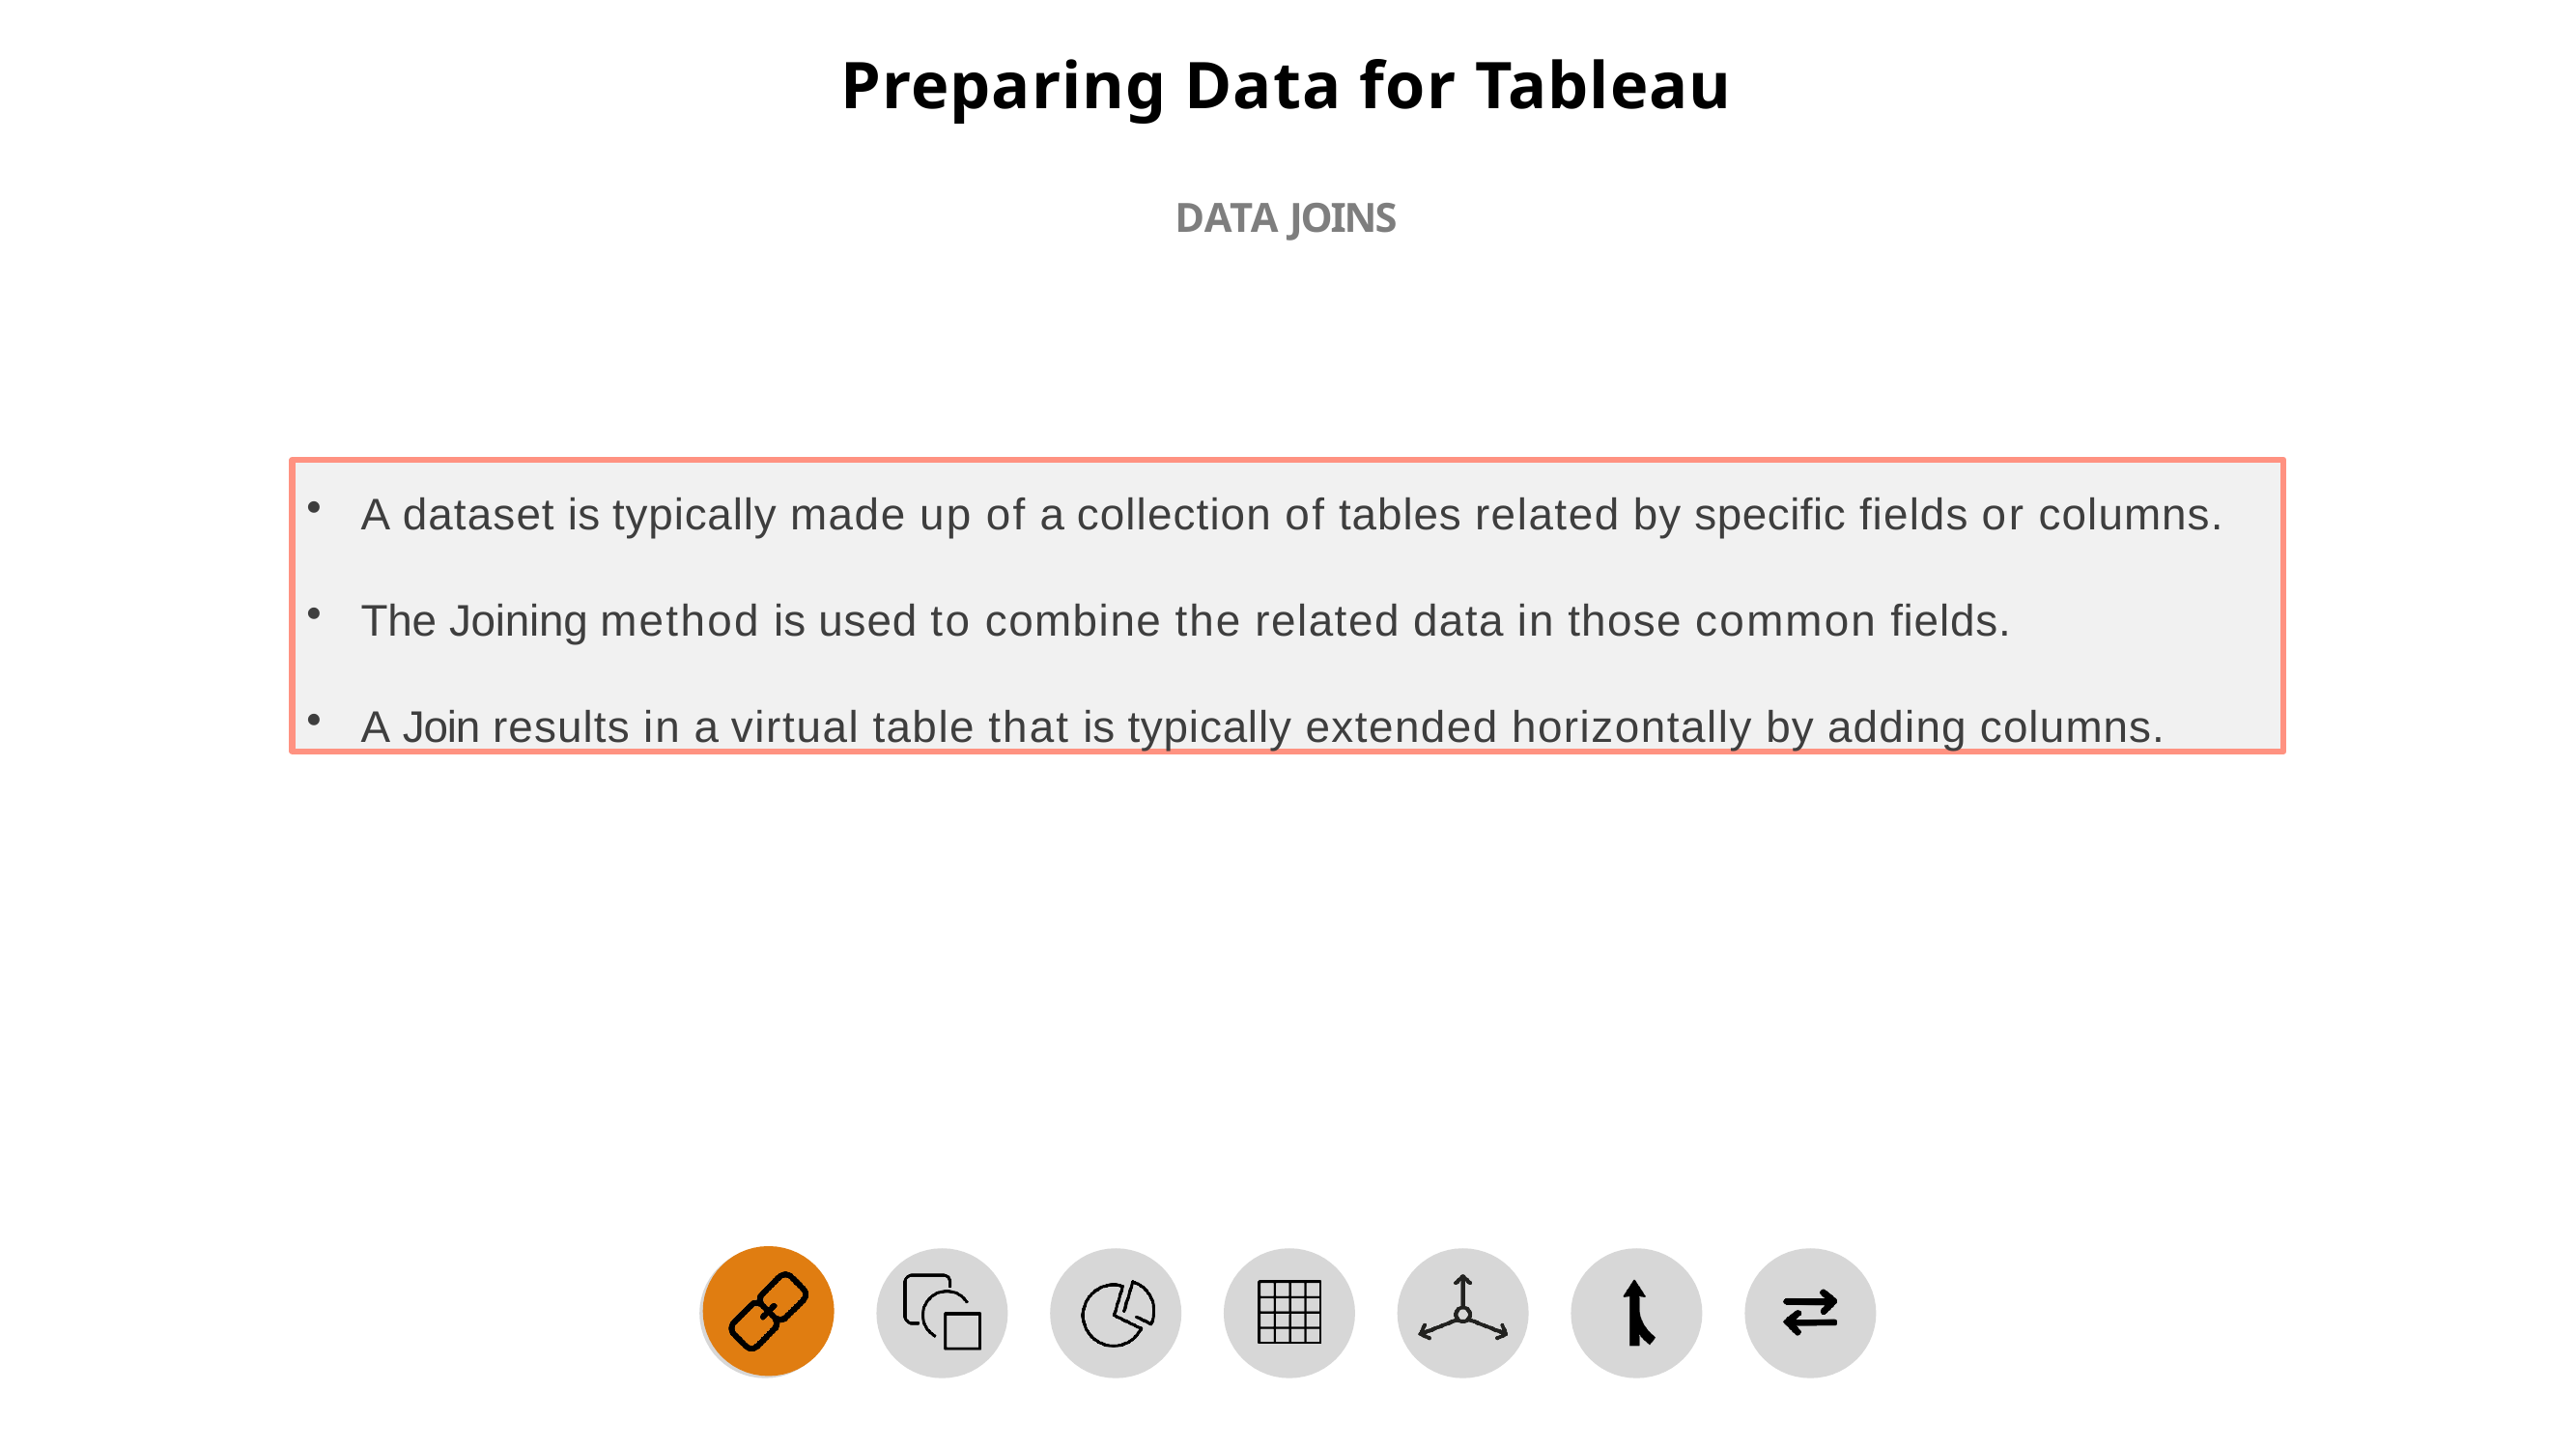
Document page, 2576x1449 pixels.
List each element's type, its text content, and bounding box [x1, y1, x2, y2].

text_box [1223, 1247, 1356, 1379]
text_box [698, 1245, 835, 1378]
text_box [1397, 1247, 1529, 1379]
text_box DATA JOINS [1173, 189, 1417, 241]
text_box A dataset is typically made up of a collection of tables related by specific fields or columns. The Joining method is used to combine the related data in those common fields. A Join results in a virtual table that is typically extended horizontally by adding columns. [292, 460, 2284, 752]
title Preparing Data for Tableau [837, 42, 1739, 287]
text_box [1049, 1247, 1182, 1379]
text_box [1744, 1247, 1877, 1379]
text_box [1571, 1247, 1703, 1379]
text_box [876, 1247, 1008, 1379]
